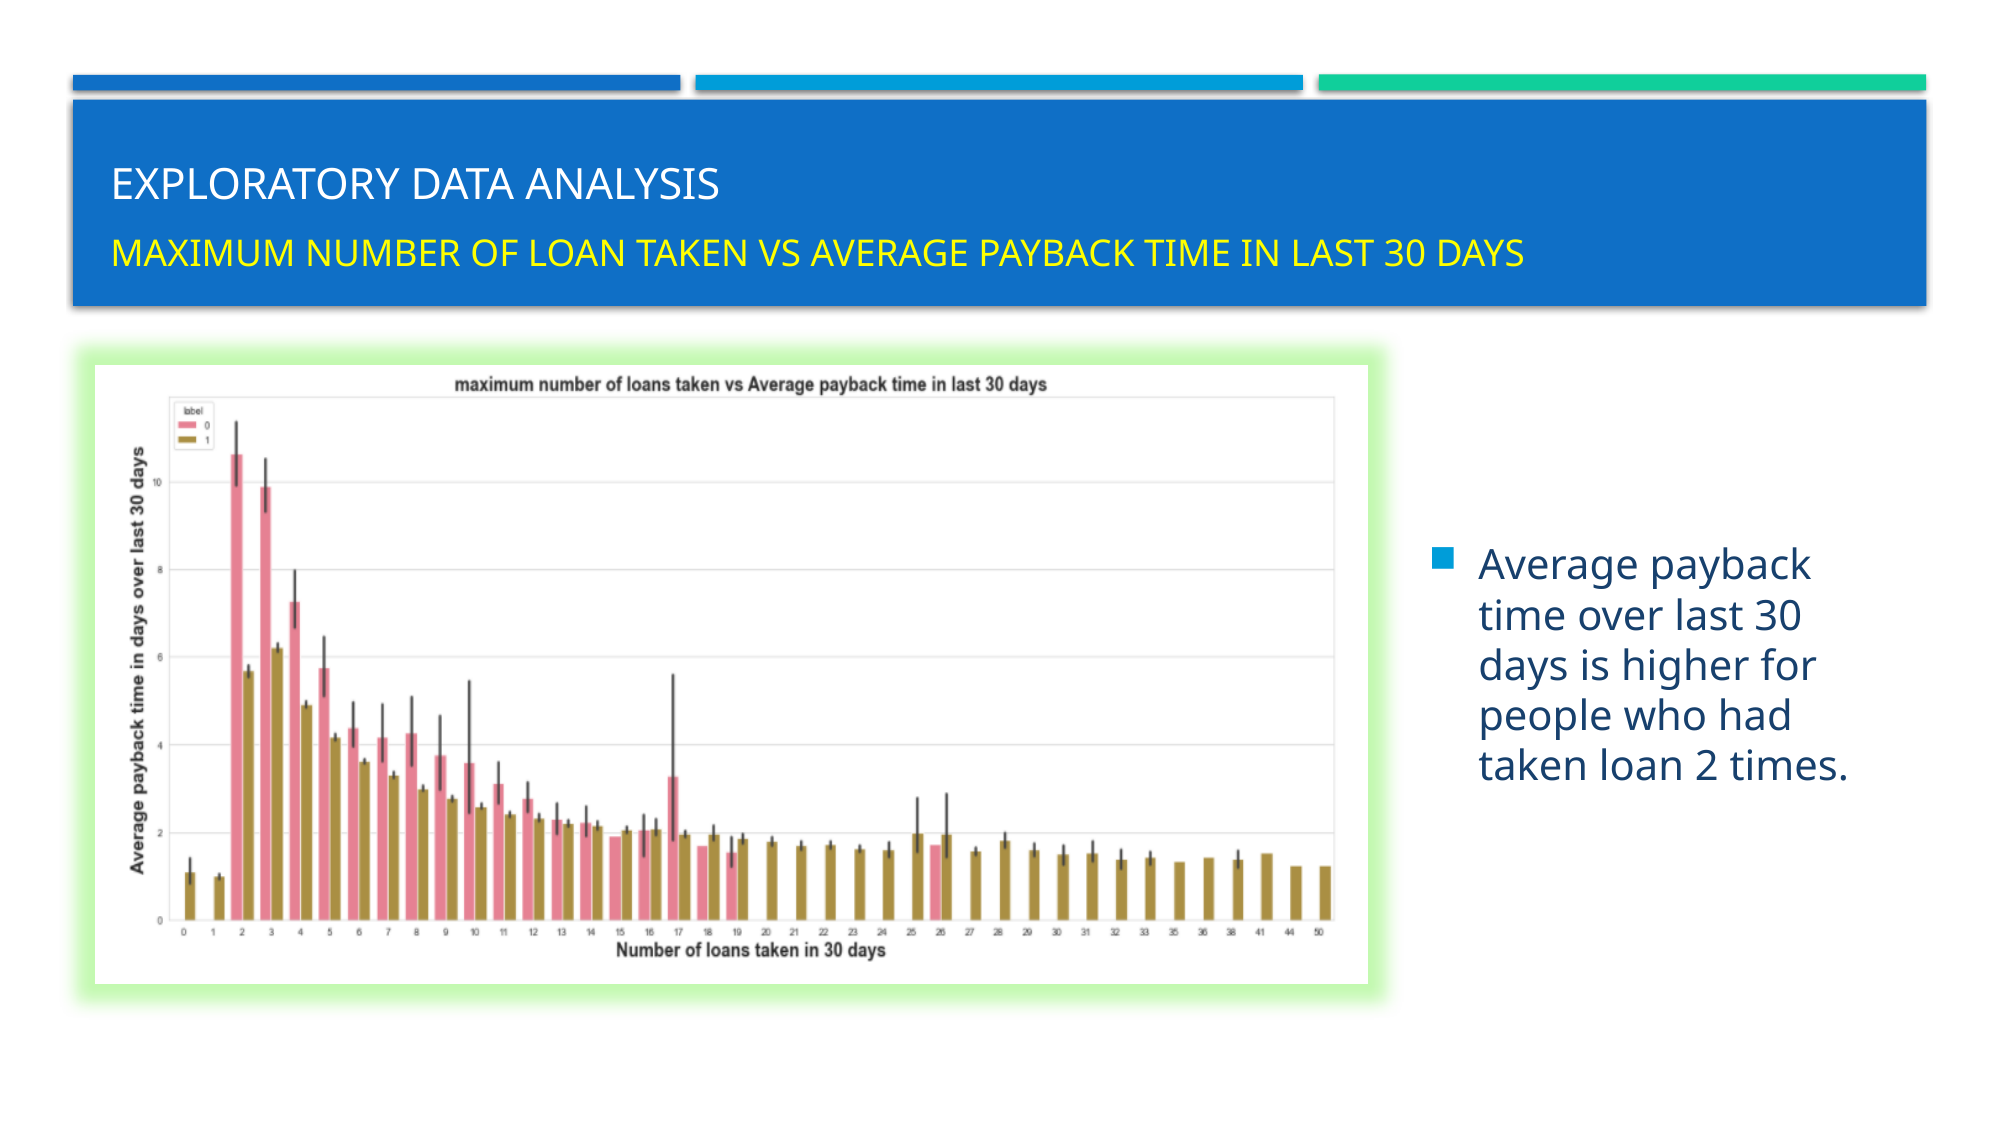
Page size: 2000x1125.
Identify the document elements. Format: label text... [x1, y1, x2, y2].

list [94, 364, 1369, 985]
title Exploratory Data Analysis Maximum Number of loan taken VS Average payback time in last 30 days [95, 119, 1905, 282]
list Average payback time over last 30 days is higher for people who had taken loan 2 times. [1413, 365, 1905, 962]
